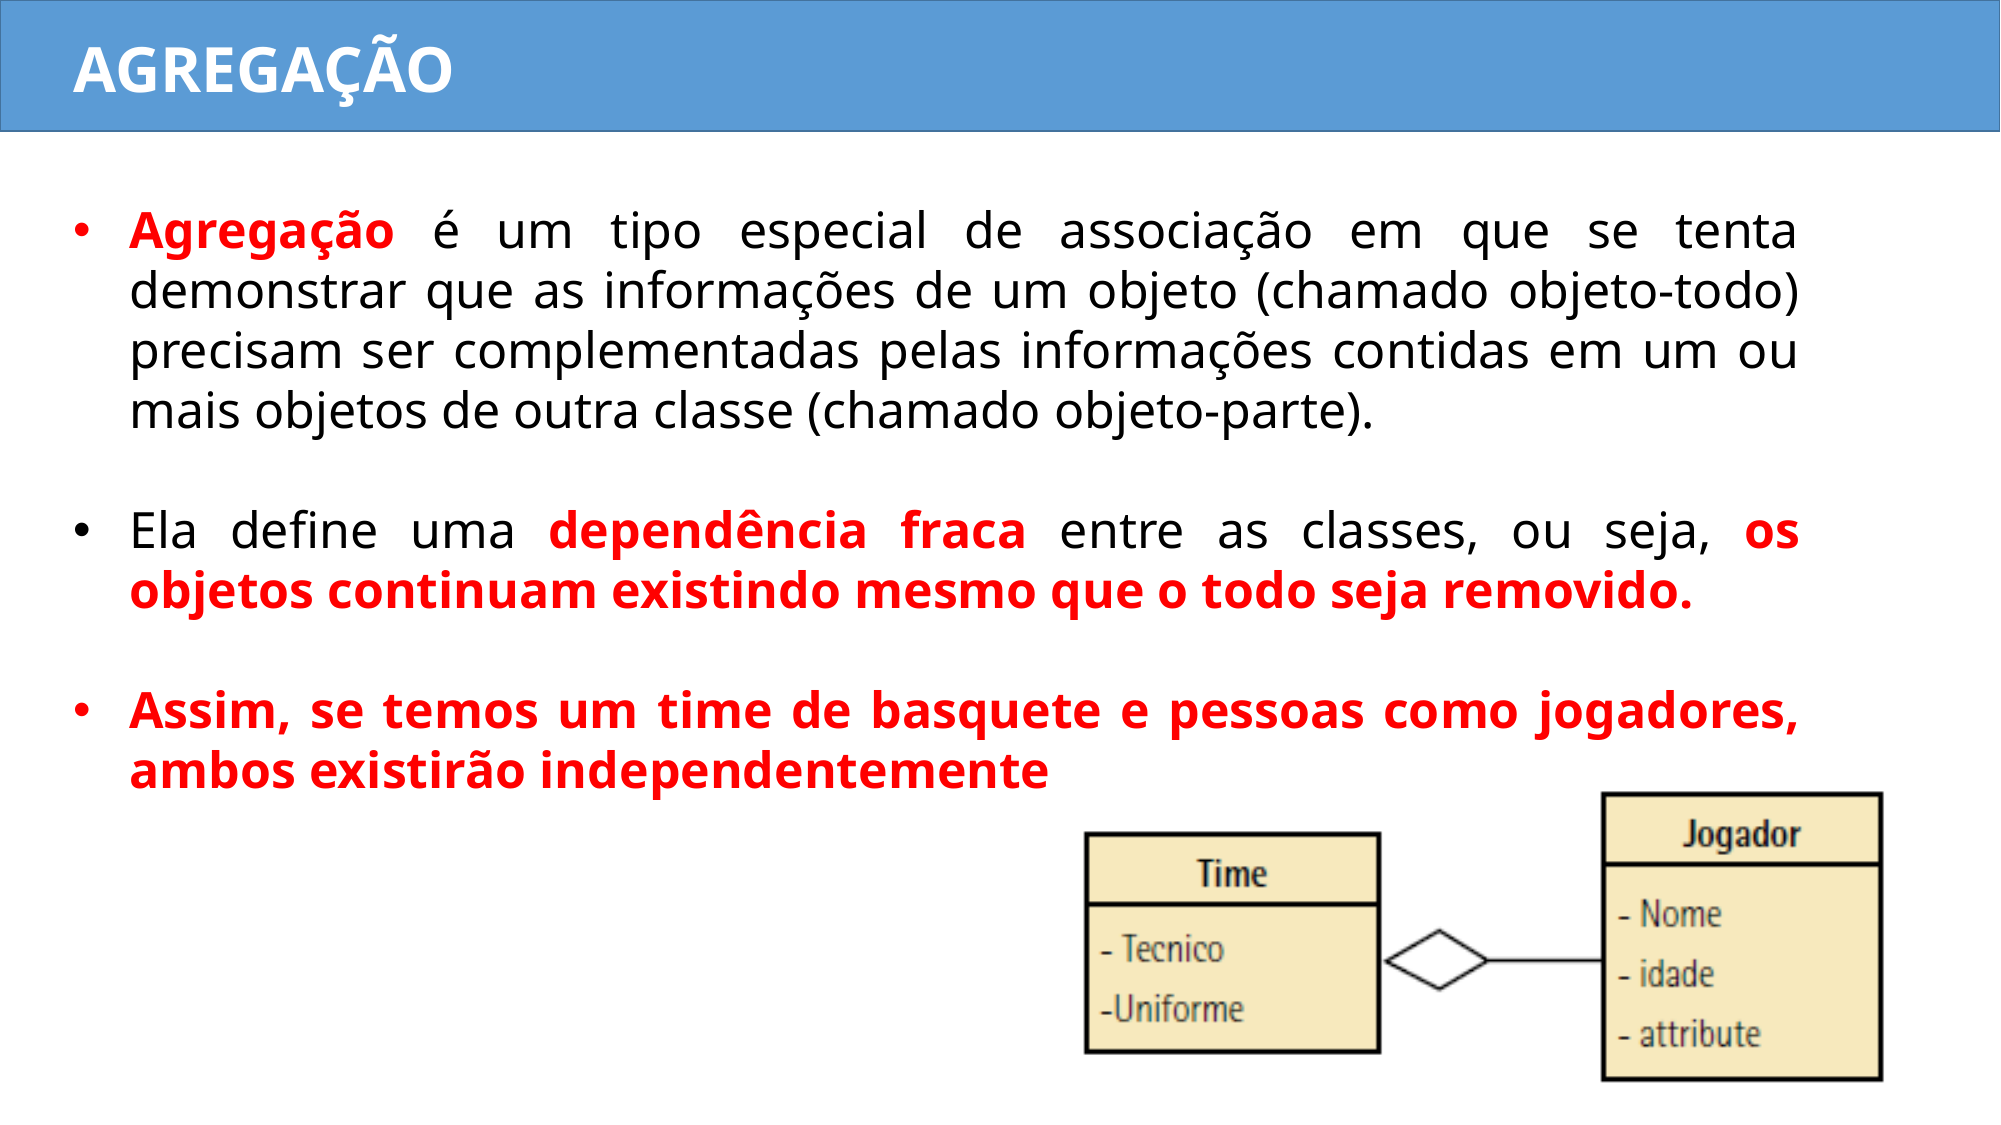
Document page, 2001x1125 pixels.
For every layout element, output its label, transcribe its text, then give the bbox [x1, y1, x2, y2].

picture [1050, 780, 1914, 1100]
text_box Agregação é um tipo especial de associação em que se tenta demonstrar que as informações de um objeto (chamado objeto-todo) precisam ser complementadas pelas informações contidas em um ou mais objetos de outra classe (chamado objeto-parte). Ela define uma dependência fraca entre as classes, ou seja, os objetos continuam existindo mesmo que o todo seja removido. Assim, se temos um time de basquete e pessoas como jogadores, ambos existirão independentemente. [58, 191, 1815, 807]
text_box [0, 0, 2000, 132]
text_box AGREGAÇÃO [58, 23, 1846, 113]
